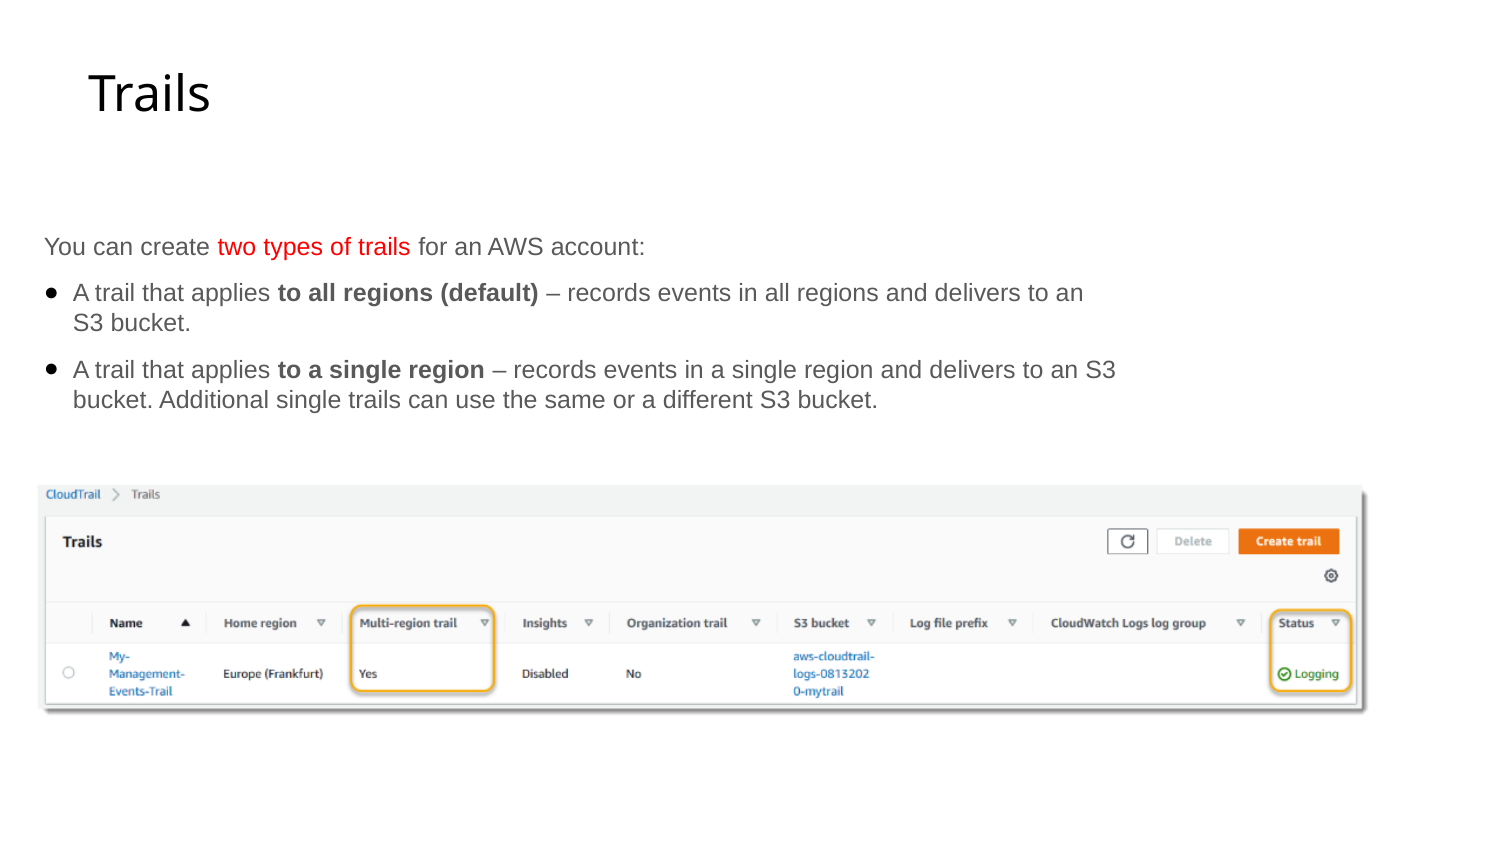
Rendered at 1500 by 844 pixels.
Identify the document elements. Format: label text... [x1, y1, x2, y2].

picture [32, 479, 1371, 718]
title Trails [77, 33, 1048, 157]
list You can create two types of trails for an AWS account: A trail that applies to all regions (default) – records events in all regions and delivers to an S3 bucket. A trail that applies to a single region – records events in a single region and delivers to an S3 bucket. Additional single trails can use the same or a different S3 bucket. [32, 224, 1134, 388]
